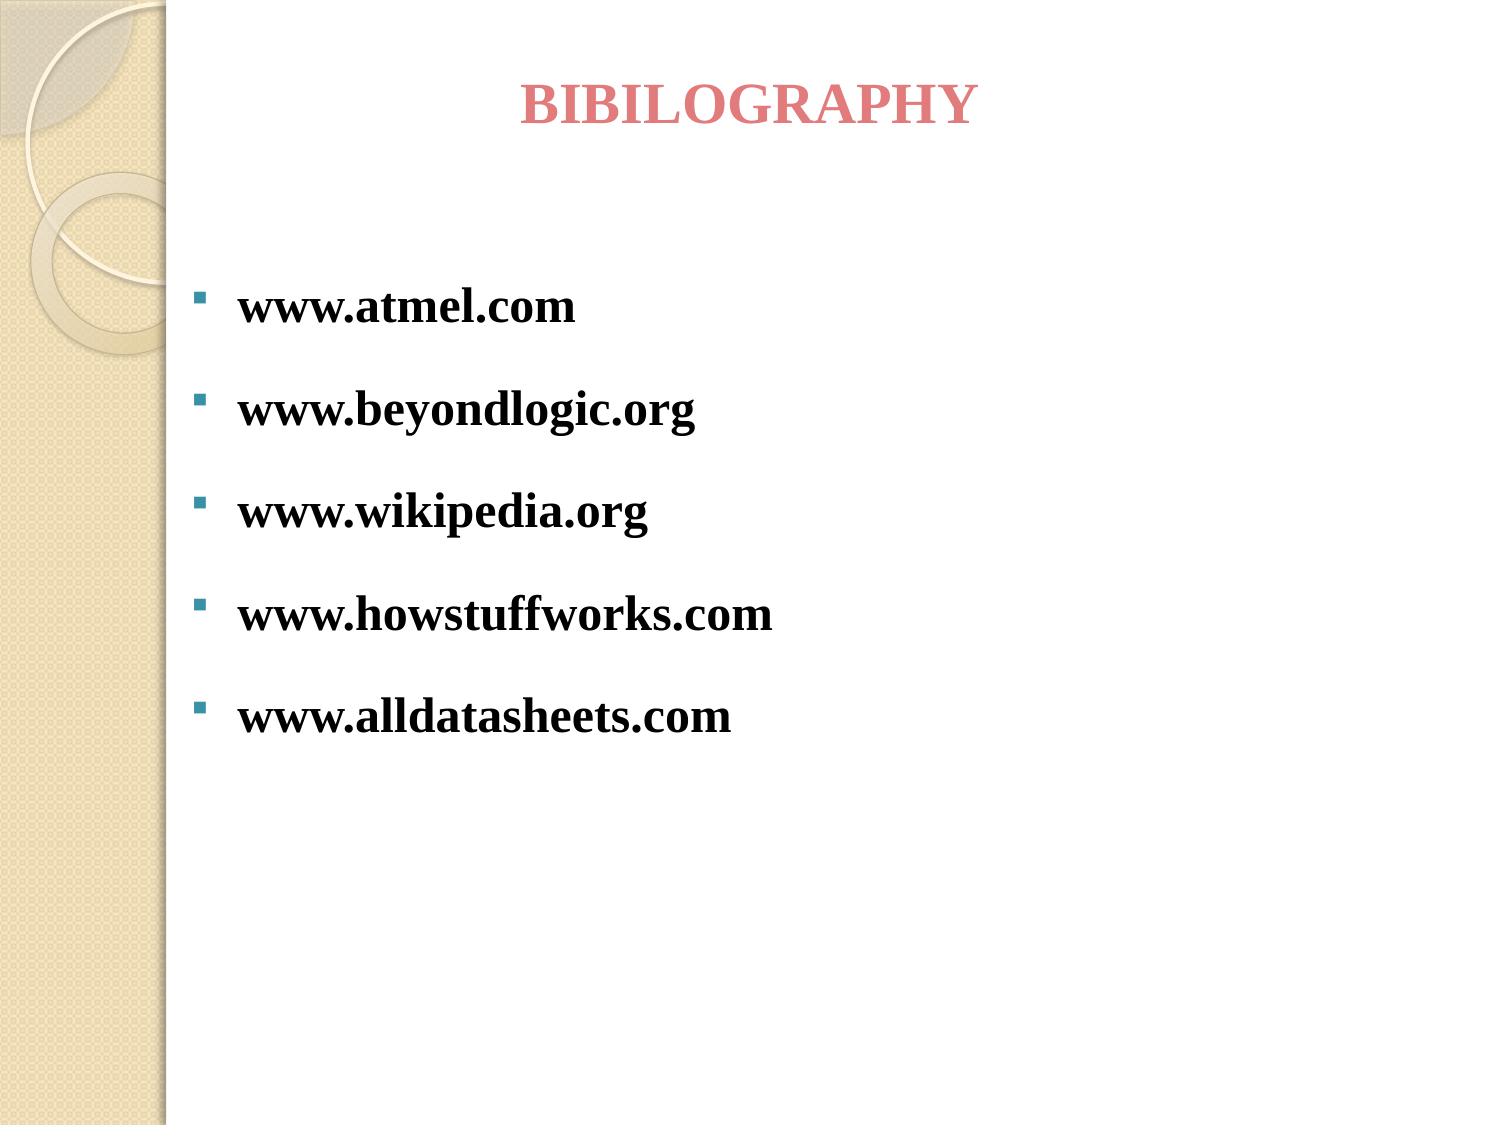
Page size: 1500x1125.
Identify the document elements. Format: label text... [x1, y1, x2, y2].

title BIBILOGRAPHY [75, 24, 1425, 175]
list www.atmel.com www.beyondlogic.org www.wikipedia.org www.howstuffworks.com www.alldatasheets.com [162, 162, 1300, 1125]
